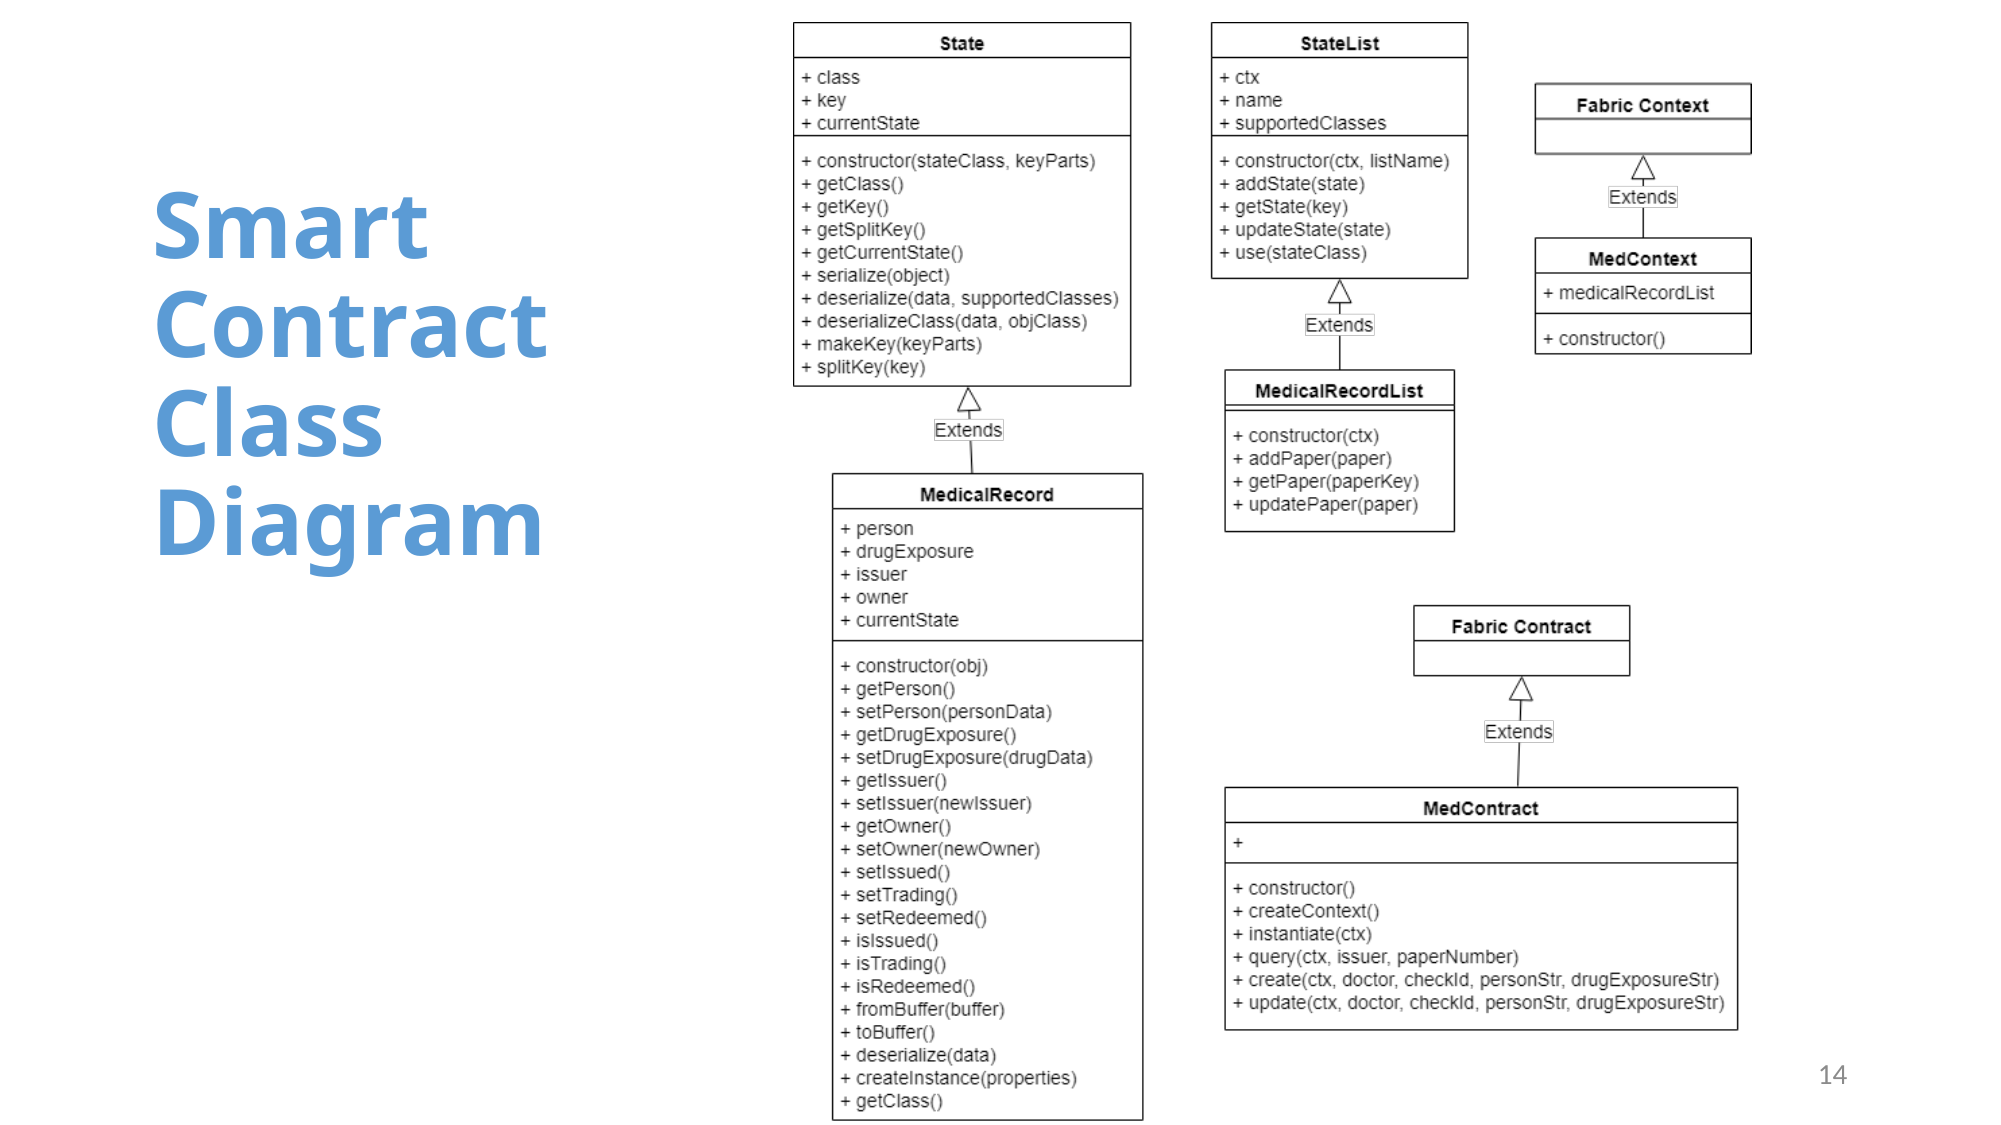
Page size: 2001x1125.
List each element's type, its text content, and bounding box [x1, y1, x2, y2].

title Smart Contract Class Diagram [137, 59, 730, 695]
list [793, 22, 1752, 1125]
slide_number 14 [1752, 1042, 1863, 1103]
